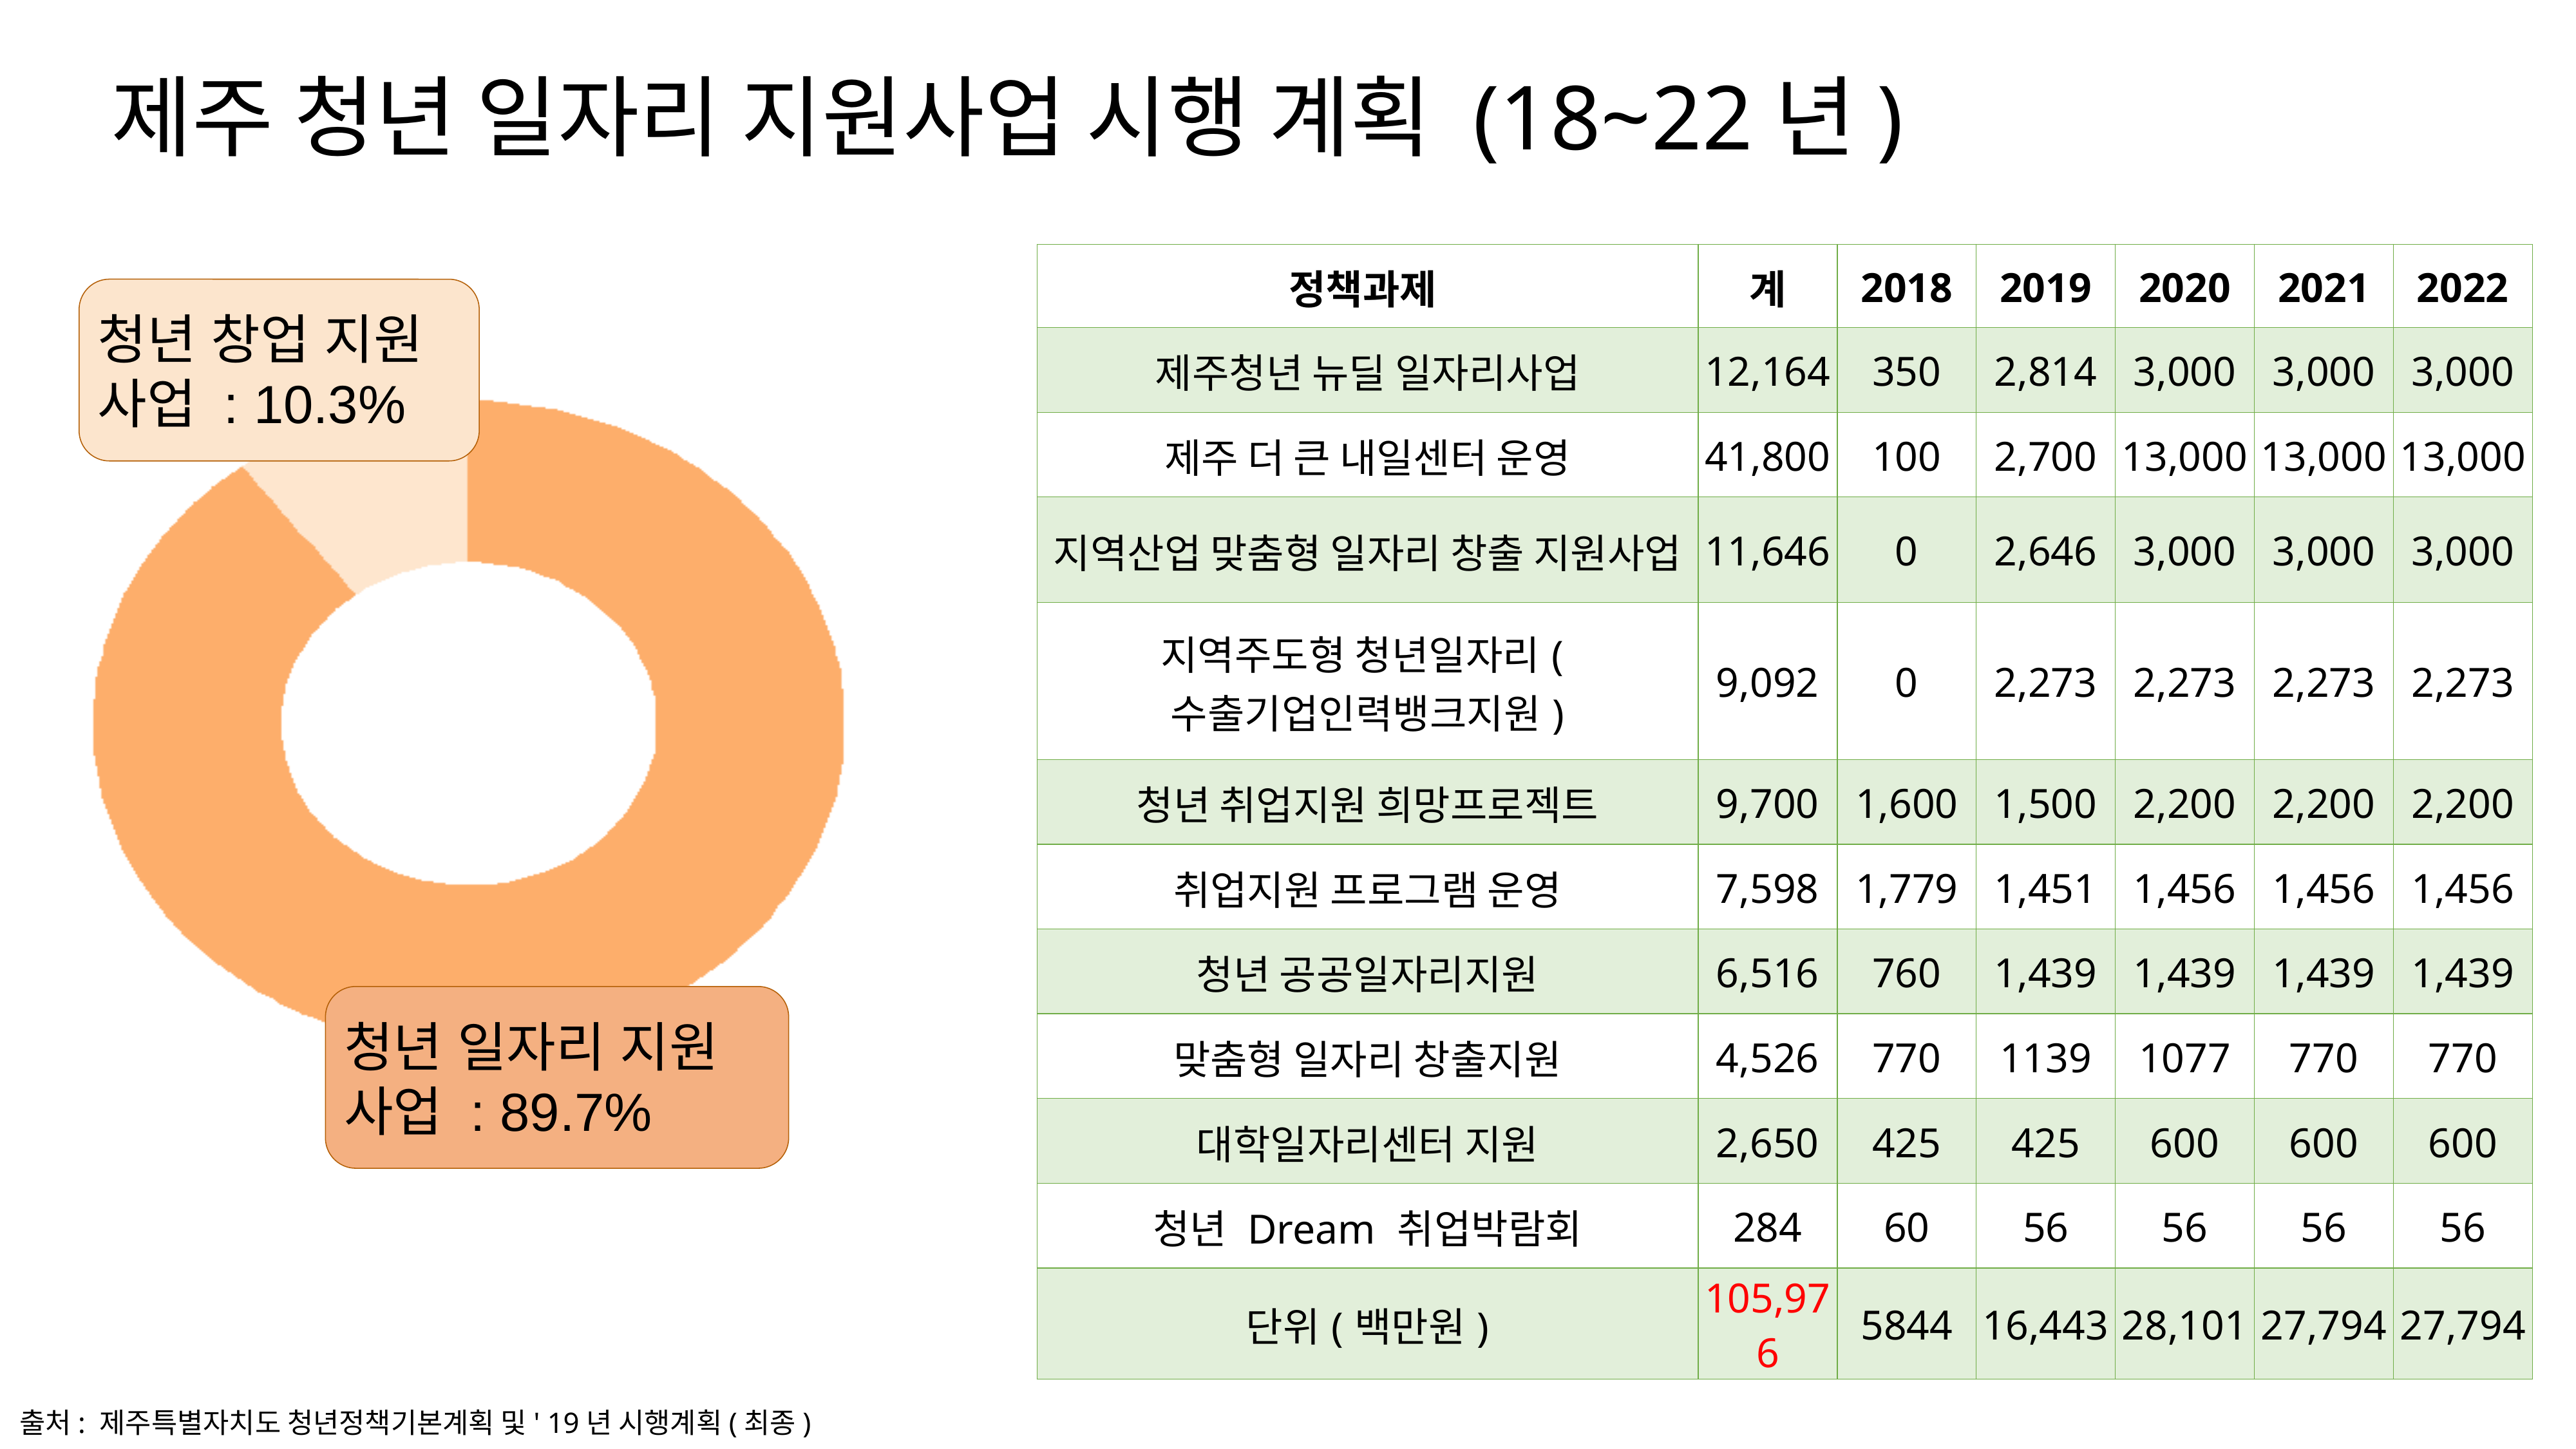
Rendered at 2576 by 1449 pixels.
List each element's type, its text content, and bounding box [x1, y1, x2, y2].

table_cell 13,000 [2255, 413, 2393, 497]
table_cell 770 [2394, 1014, 2532, 1098]
table_cell 11,646 [1699, 497, 1837, 602]
table_cell 425 [1838, 1099, 1976, 1183]
table_cell 3,000 [2394, 328, 2532, 412]
table_cell 지역주도형 청년일자리(수출기업인력뱅크지원) [1037, 603, 1698, 759]
table_cell 1,456 [2116, 845, 2254, 929]
table_cell 2,814 [1976, 328, 2115, 412]
table_header 정책과제 [1037, 245, 1698, 327]
table_cell 3,000 [2255, 328, 2393, 412]
table_cell 3,000 [2116, 328, 2254, 412]
table_cell 9,700 [1699, 760, 1837, 844]
table_cell 284 [1699, 1184, 1837, 1267]
table_cell 1,456 [2394, 845, 2532, 929]
table_cell 0 [1838, 603, 1976, 759]
table_cell 제주청년 뉴딜 일자리사업 [1037, 328, 1698, 412]
table_cell 56 [2394, 1184, 2532, 1267]
table_cell 2,273 [2116, 603, 2254, 759]
picture [0, 196, 940, 1253]
table_cell 1077 [2116, 1014, 2254, 1098]
table_cell 3,000 [2394, 497, 2532, 602]
table_cell 41,800 [1699, 413, 1837, 497]
table_cell 1,600 [1838, 760, 1976, 844]
table_cell 2,273 [1976, 603, 2115, 759]
table_header 2021 [2255, 245, 2393, 327]
table_header 계 [1699, 245, 1837, 327]
table_cell 취업지원 프로그램 운영 [1037, 845, 1698, 929]
table_cell 600 [2255, 1099, 2393, 1183]
table_header 2018 [1838, 245, 1976, 327]
text_box 제주 청년 일자리 지원사업 시행 계획 (18~22년) [91, 52, 2182, 137]
table_cell 1,439 [2255, 929, 2393, 1013]
table_cell 7,598 [1699, 845, 1837, 929]
table_cell 3,000 [2255, 497, 2393, 602]
table_cell 425 [1976, 1099, 2115, 1183]
table_header 2020 [2116, 245, 2254, 327]
table_cell 27,794 [2394, 1269, 2532, 1379]
table_header 2022 [2394, 245, 2532, 327]
table_cell 단위(백만원) [1037, 1269, 1698, 1379]
table_cell 맞춤형 일자리 창출지원 [1037, 1014, 1698, 1098]
table_cell 27,794 [2255, 1269, 2393, 1379]
table_cell 1,779 [1838, 845, 1976, 929]
table_cell 2,700 [1976, 413, 2115, 497]
table_cell 56 [1976, 1184, 2115, 1267]
table_header 2019 [1976, 245, 2115, 327]
table_cell 2,200 [2116, 760, 2254, 844]
table_cell 1,439 [1976, 929, 2115, 1013]
table_cell 350 [1838, 328, 1976, 412]
table_cell 13,000 [2394, 413, 2532, 497]
table_cell 3,000 [2116, 497, 2254, 602]
table_cell 2,646 [1976, 497, 2115, 602]
table_cell 지역산업 맞춤형 일자리 창출 지원사업 [1037, 497, 1698, 602]
table_cell 6,516 [1699, 929, 1837, 1013]
table_cell 56 [2255, 1184, 2393, 1267]
table_cell 2,273 [2394, 603, 2532, 759]
table_cell 1,500 [1976, 760, 2115, 844]
table_cell 1,456 [2255, 845, 2393, 929]
table_cell 2,650 [1699, 1099, 1837, 1183]
table_cell 600 [2116, 1099, 2254, 1183]
table_cell 2,273 [2255, 603, 2393, 759]
table_cell 1,439 [2394, 929, 2532, 1013]
table_cell 2,200 [2394, 760, 2532, 844]
table_cell 100 [1838, 413, 1976, 497]
text_box 출처: 제주특별자치도 청년정책기본계획 및' 19년 시행계획(최종) [0, 1395, 911, 1449]
table_cell 56 [2116, 1184, 2254, 1267]
table_cell 0 [1838, 497, 1976, 602]
table_cell 770 [1838, 1014, 1976, 1098]
table_cell 9,092 [1699, 603, 1837, 759]
table_cell 4,526 [1699, 1014, 1837, 1098]
table_cell 770 [2255, 1014, 2393, 1098]
table_cell 5844 [1838, 1269, 1976, 1379]
table_cell 청년 Dream 취업박람회 [1037, 1184, 1698, 1267]
table_cell 1,451 [1976, 845, 2115, 929]
table_cell 28,101 [2116, 1269, 2254, 1379]
table_cell 12,164 [1699, 328, 1837, 412]
table_cell 청년 공공일자리지원 [1037, 929, 1698, 1013]
table_cell 대학일자리센터 지원 [1037, 1099, 1698, 1183]
table_cell 600 [2394, 1099, 2532, 1183]
table_cell 2,200 [2255, 760, 2393, 844]
table_cell 1139 [1976, 1014, 2115, 1098]
table_cell 760 [1838, 929, 1976, 1013]
table_cell 60 [1838, 1184, 1976, 1267]
table_cell 16,443 [1976, 1269, 2115, 1379]
table_cell 1,439 [2116, 929, 2254, 1013]
table_cell 제주 더 큰 내일센터 운영 [1037, 413, 1698, 497]
table_cell 청년 취업지원 희망프로젝트 [1037, 760, 1698, 844]
table_cell 13,000 [2116, 413, 2254, 497]
table_cell 105,976 [1699, 1269, 1837, 1379]
